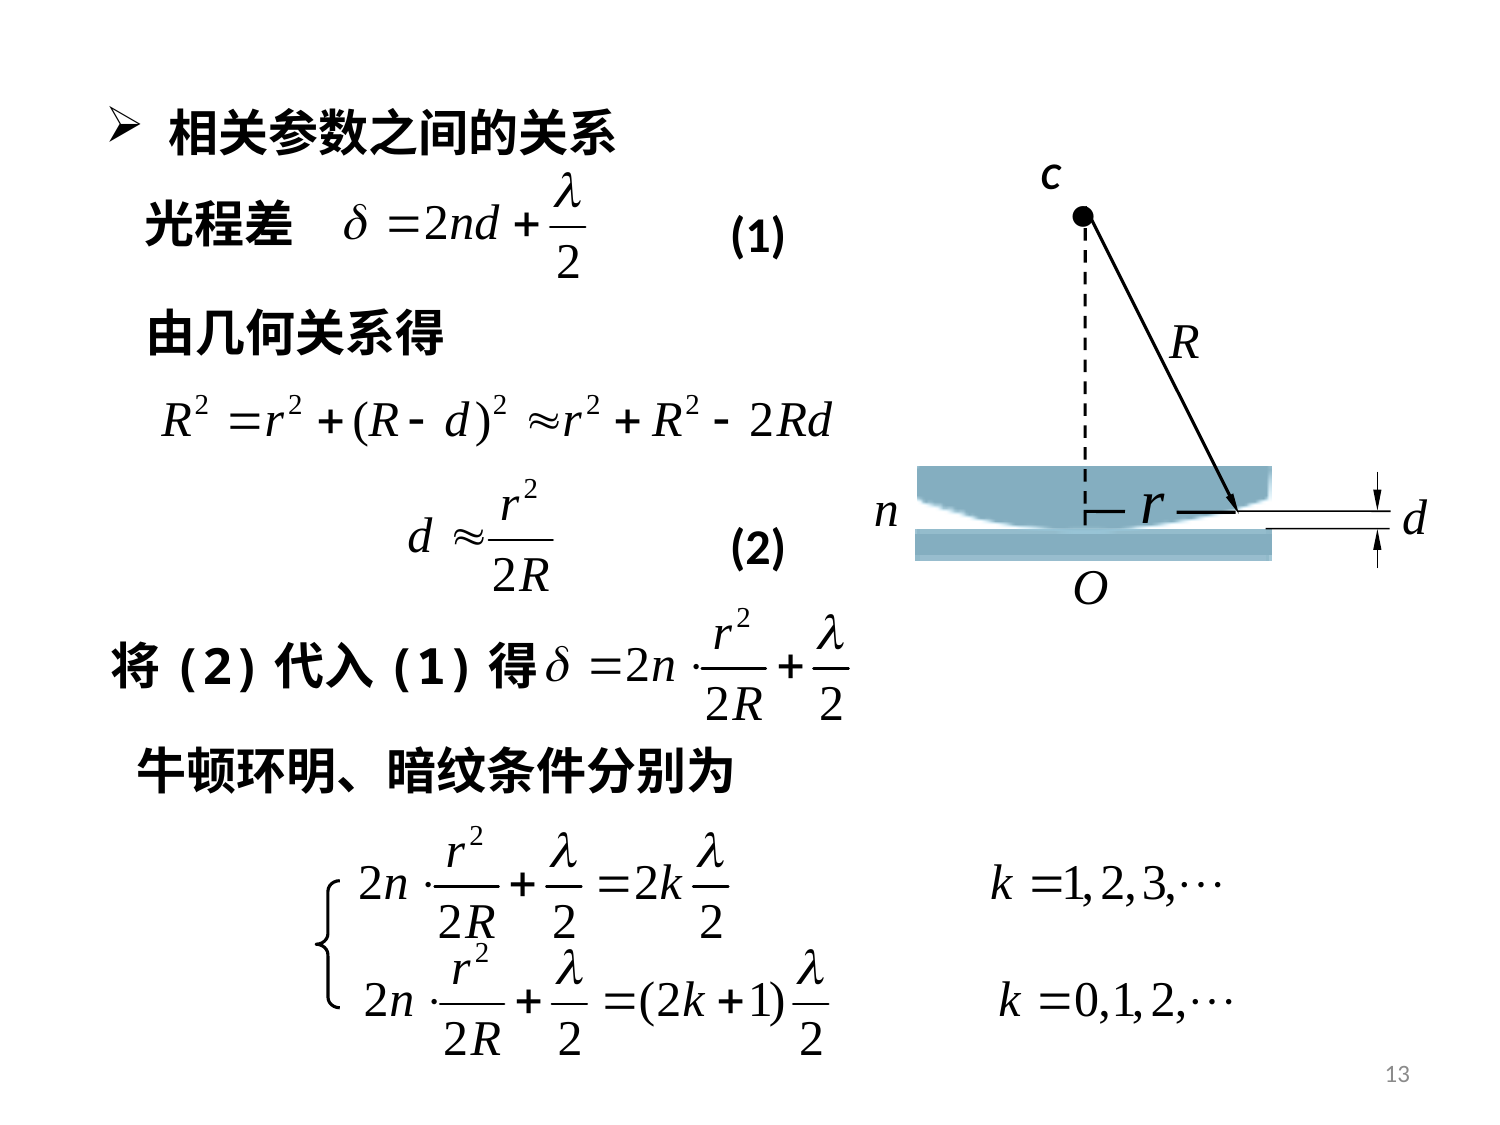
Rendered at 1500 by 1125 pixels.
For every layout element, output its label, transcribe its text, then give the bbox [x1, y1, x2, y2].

text_box [1373, 529, 1382, 569]
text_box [1025, 128, 1168, 266]
text_box 牛顿环明、暗纹条件分别为 [121, 731, 819, 807]
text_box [315, 811, 1244, 1067]
slide_number 13 [1074, 1042, 1425, 1103]
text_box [1159, 312, 1211, 367]
text_box 将(2)代入(1)得 [95, 627, 532, 702]
text_box 由几何关系得 [131, 294, 461, 370]
text_box 相关参数之间的关系 [90, 93, 634, 169]
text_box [1136, 489, 1171, 528]
picture [915, 466, 1273, 561]
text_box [152, 382, 515, 458]
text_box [515, 382, 845, 450]
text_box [1394, 487, 1441, 547]
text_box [865, 492, 909, 540]
text_box [1373, 471, 1382, 511]
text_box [399, 464, 563, 603]
text_box 光程差 [129, 185, 331, 260]
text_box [1066, 558, 1117, 618]
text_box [537, 593, 860, 732]
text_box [336, 159, 595, 290]
text_box (2) [715, 506, 802, 582]
text_box (1) [715, 194, 802, 270]
